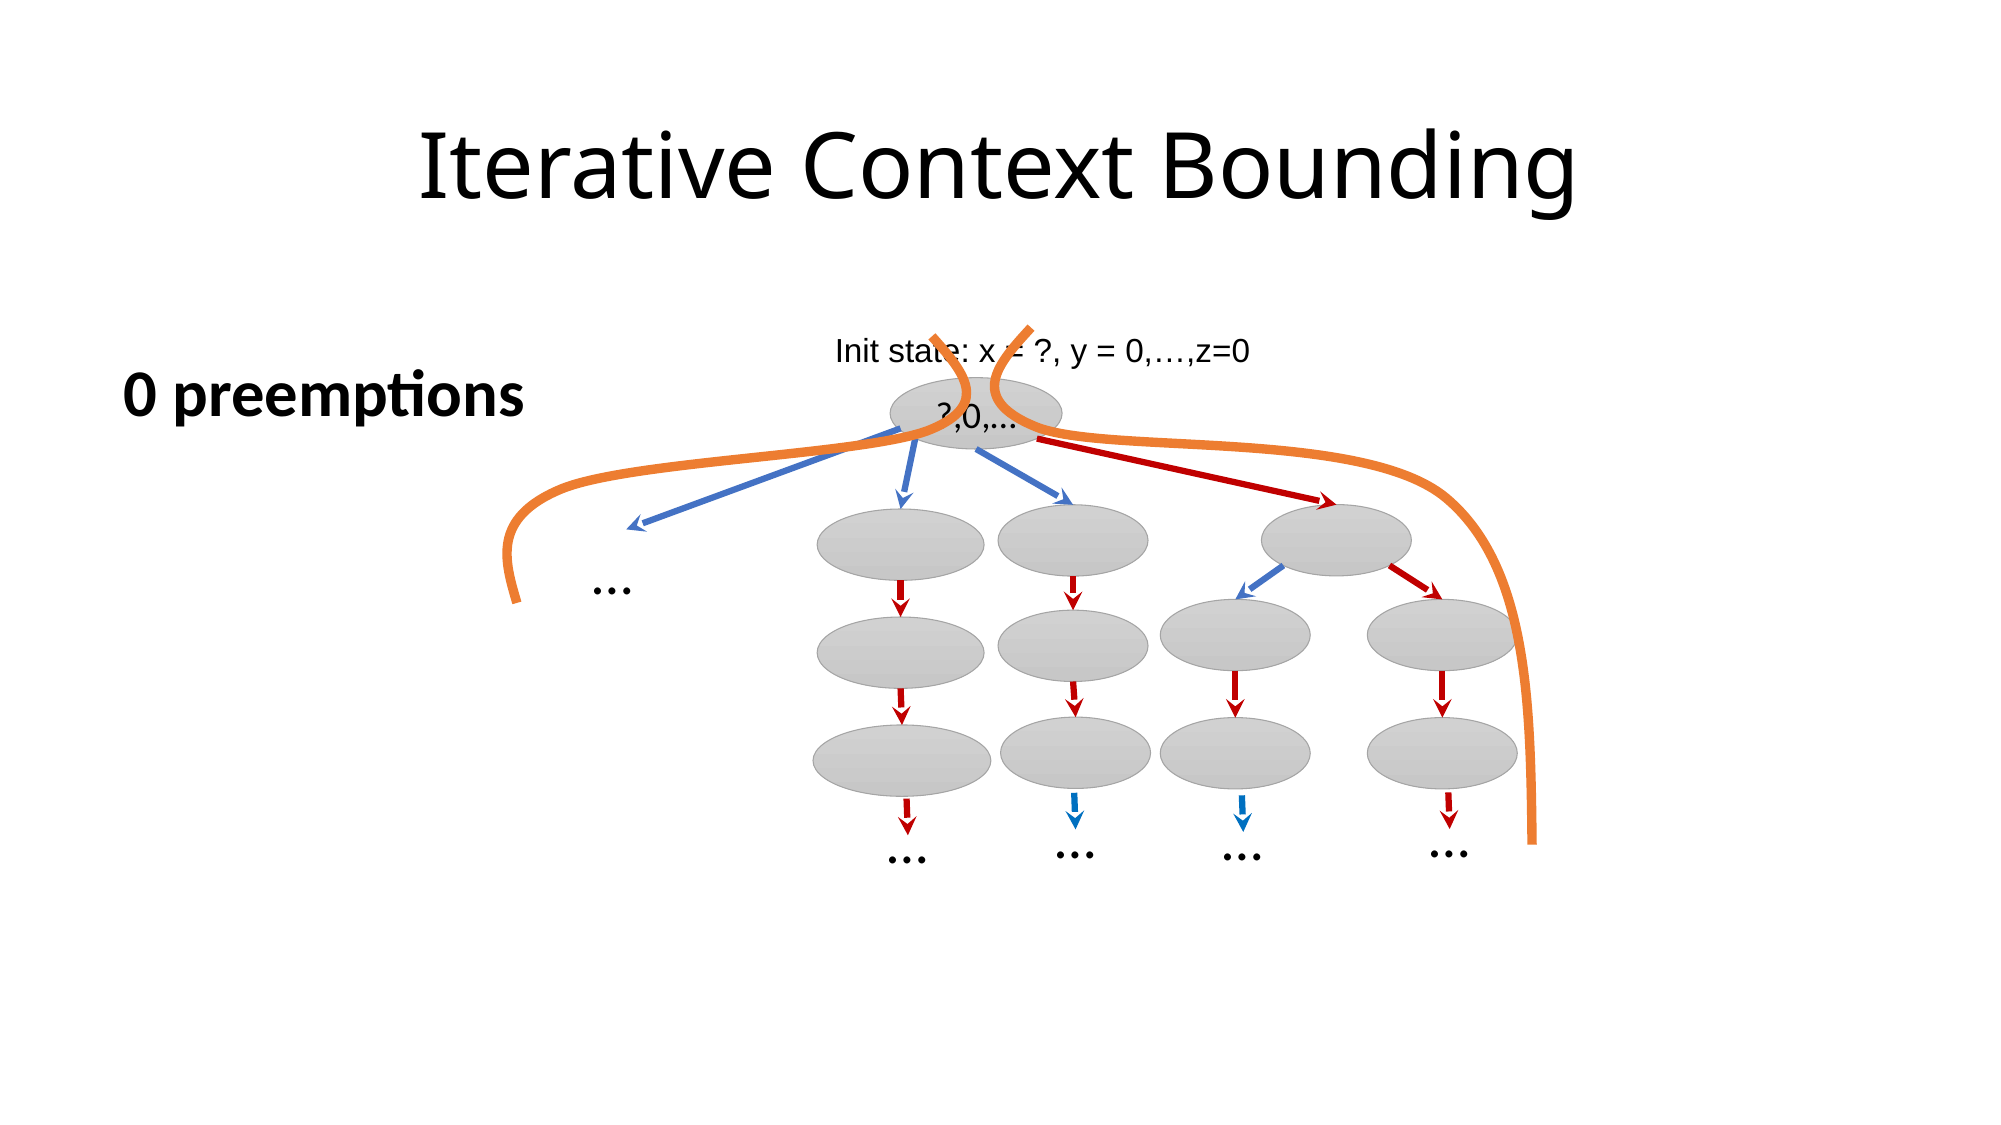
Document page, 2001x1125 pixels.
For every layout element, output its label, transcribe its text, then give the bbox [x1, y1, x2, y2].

text_box [1518, 632, 1534, 845]
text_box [577, 322, 1518, 884]
title Iterative Context Bounding [137, 59, 1863, 278]
text_box 0 preemptions [108, 342, 541, 438]
text_box [505, 482, 577, 604]
